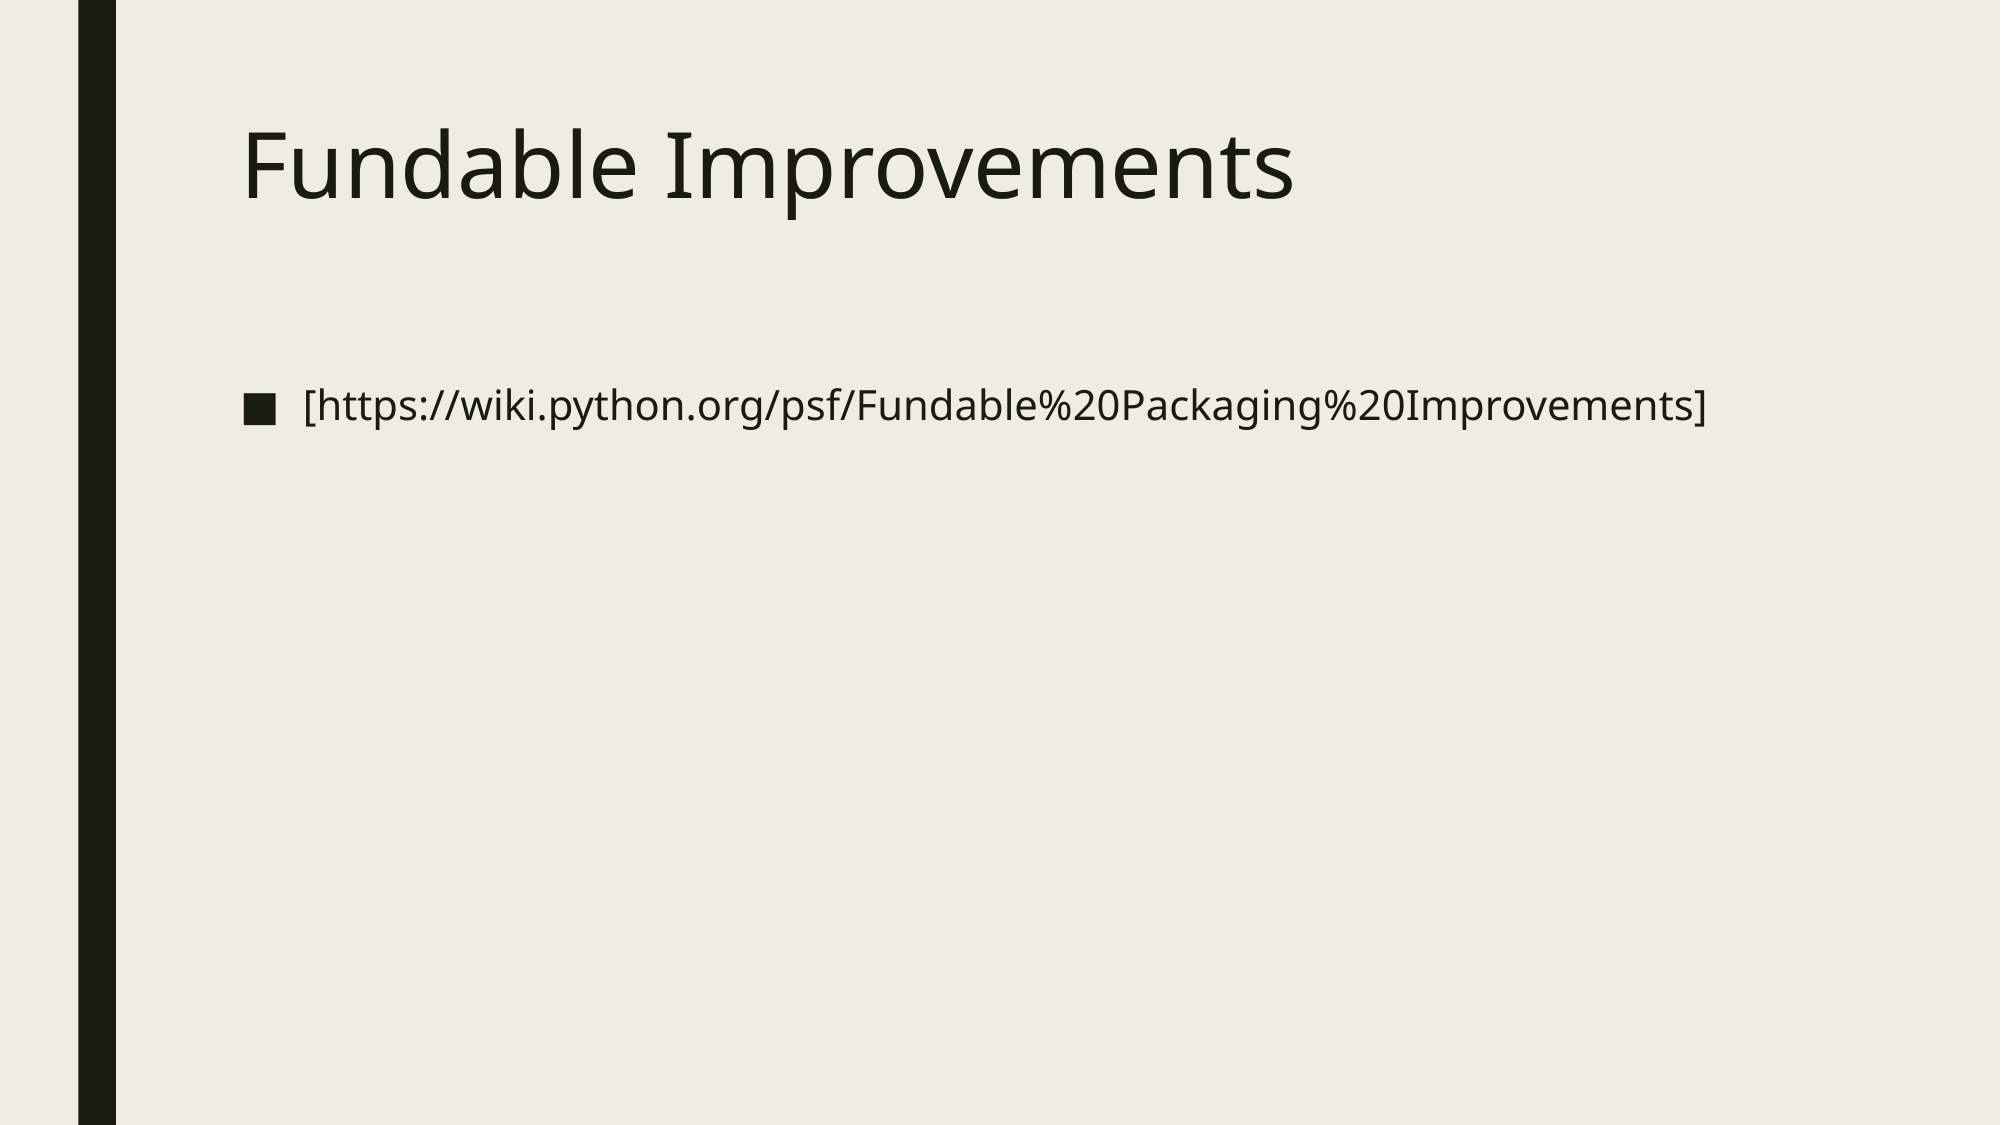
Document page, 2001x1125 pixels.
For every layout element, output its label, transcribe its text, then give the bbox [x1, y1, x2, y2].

title Fundable Improvements [225, 112, 1800, 357]
list [https://wiki.python.org/psf/Fundable%20Packaging%20Improvements] [225, 375, 1800, 963]
